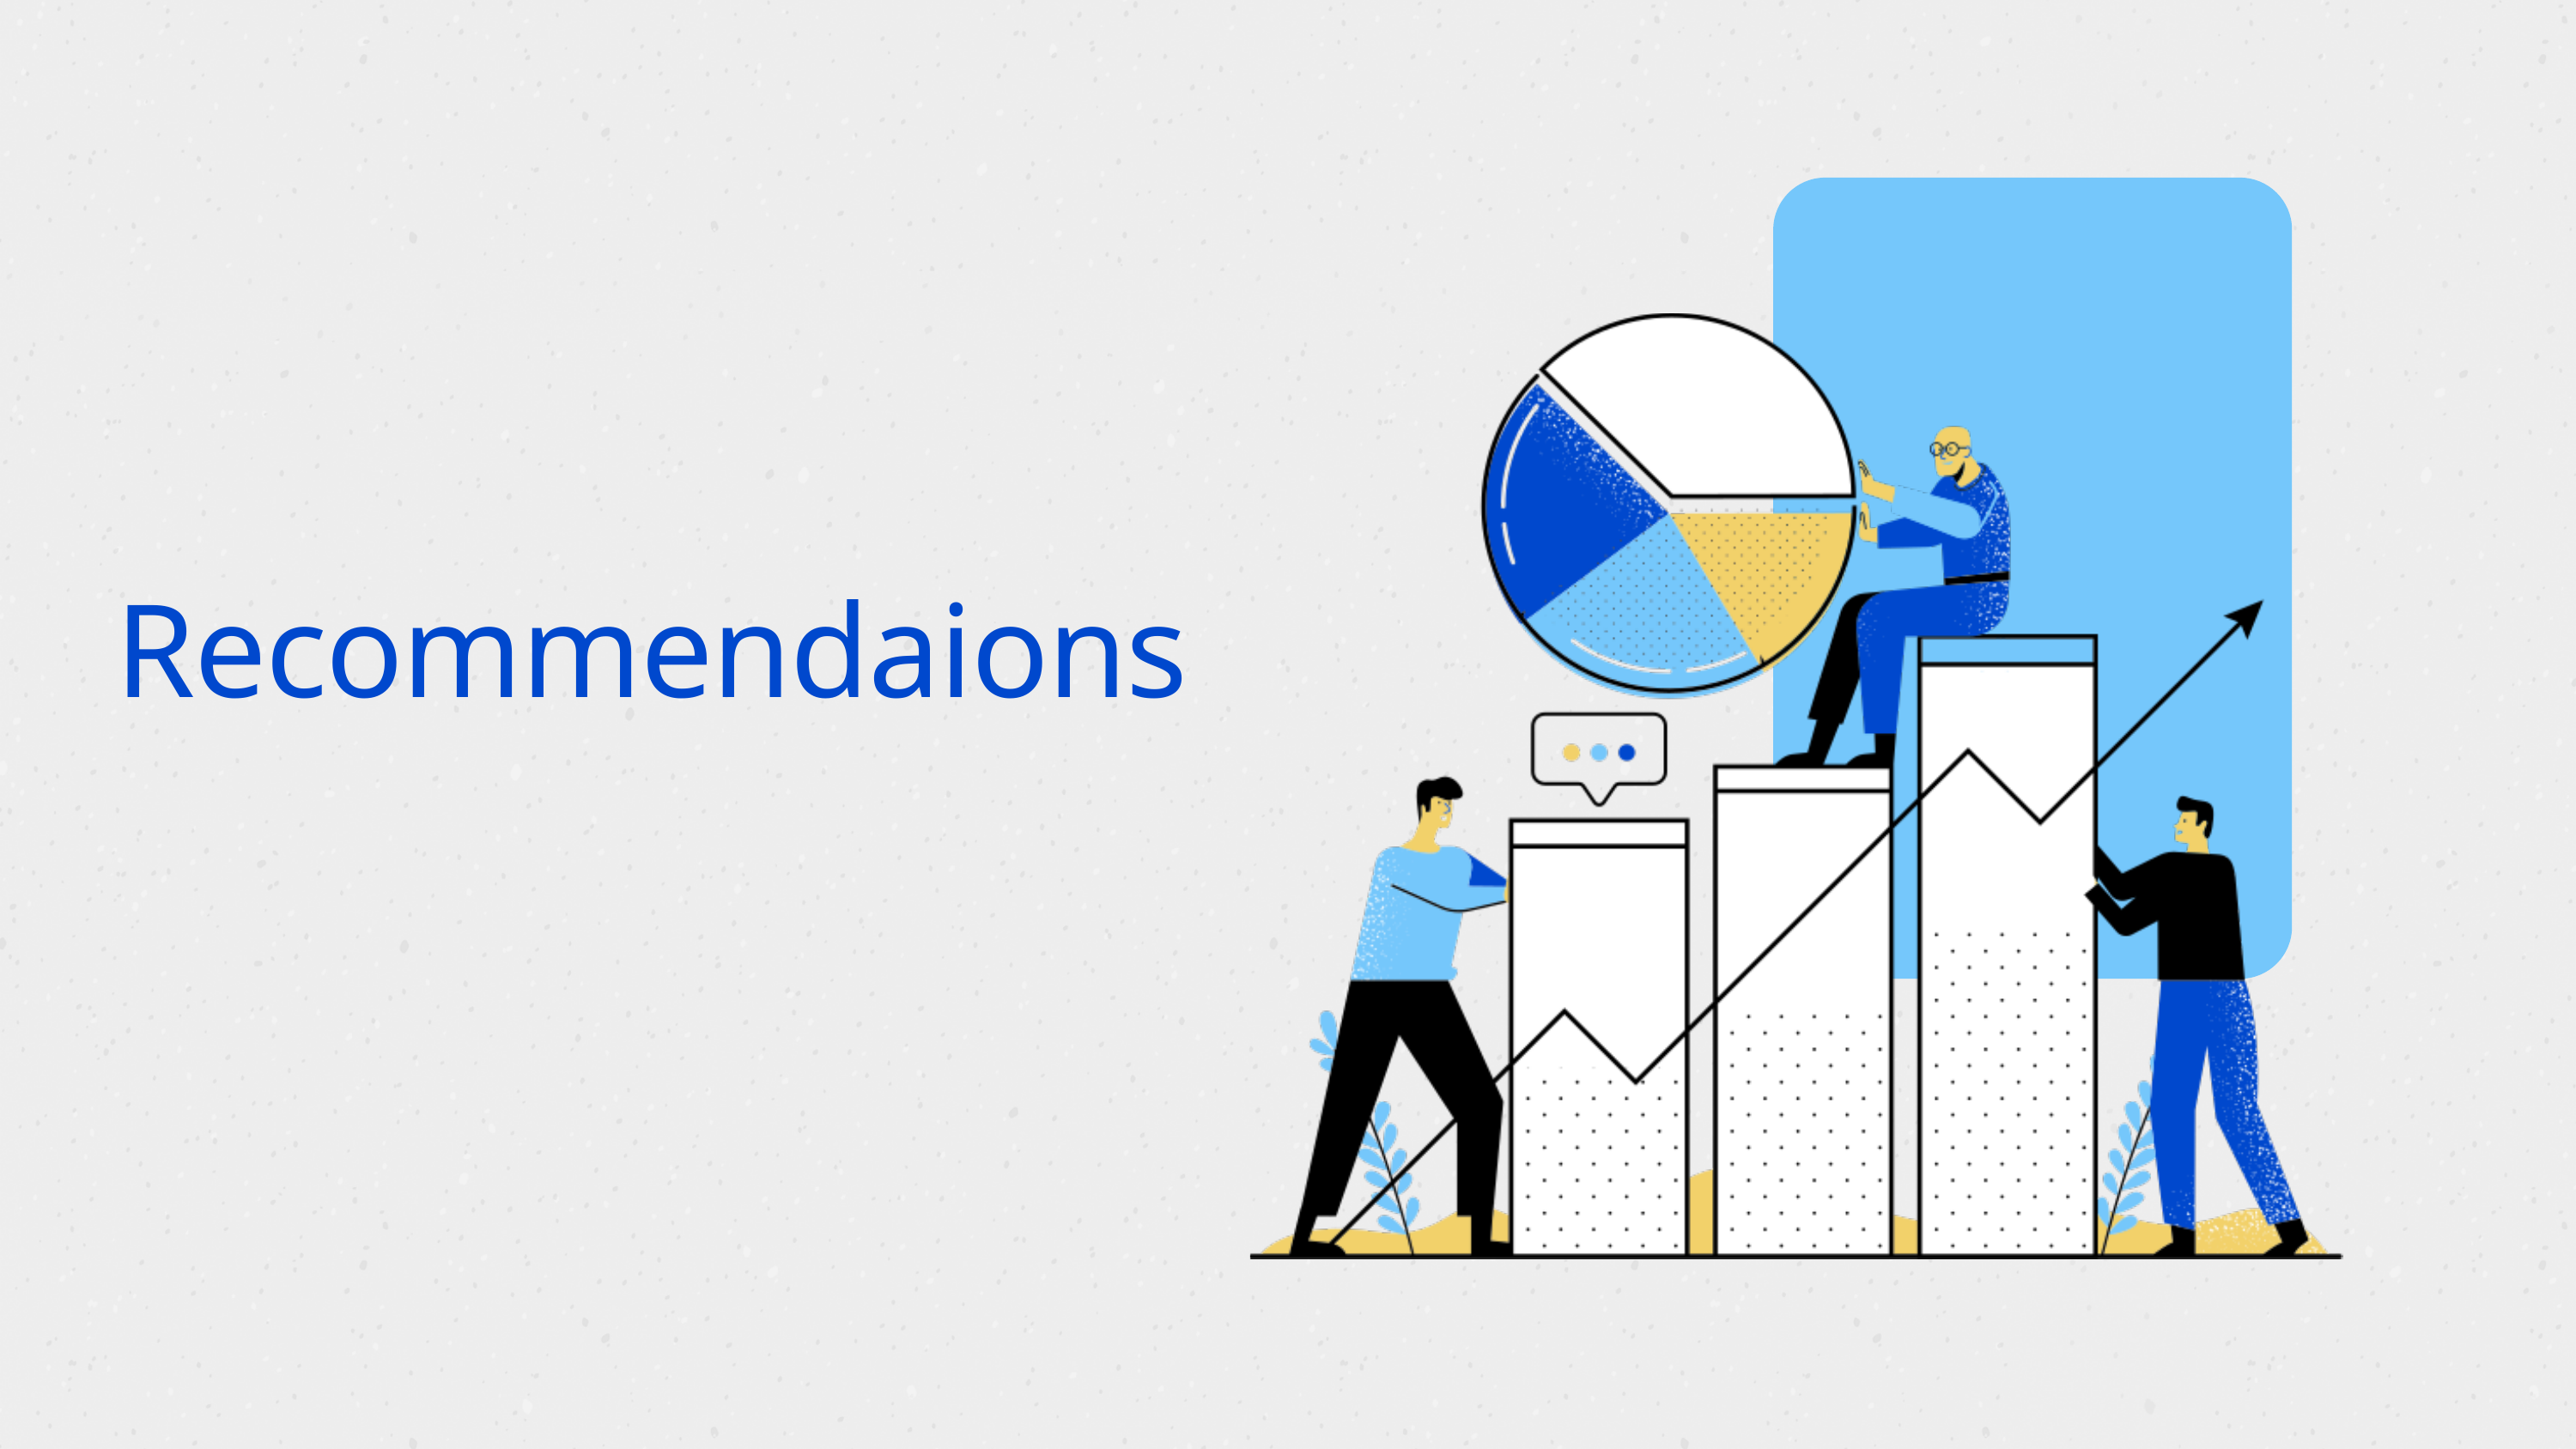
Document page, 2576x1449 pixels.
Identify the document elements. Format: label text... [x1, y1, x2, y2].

text_box Recommendaions [115, 581, 1221, 724]
text_box [0, 0, 2576, 1449]
text_box [1249, 313, 2343, 1259]
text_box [1631, 318, 2434, 838]
